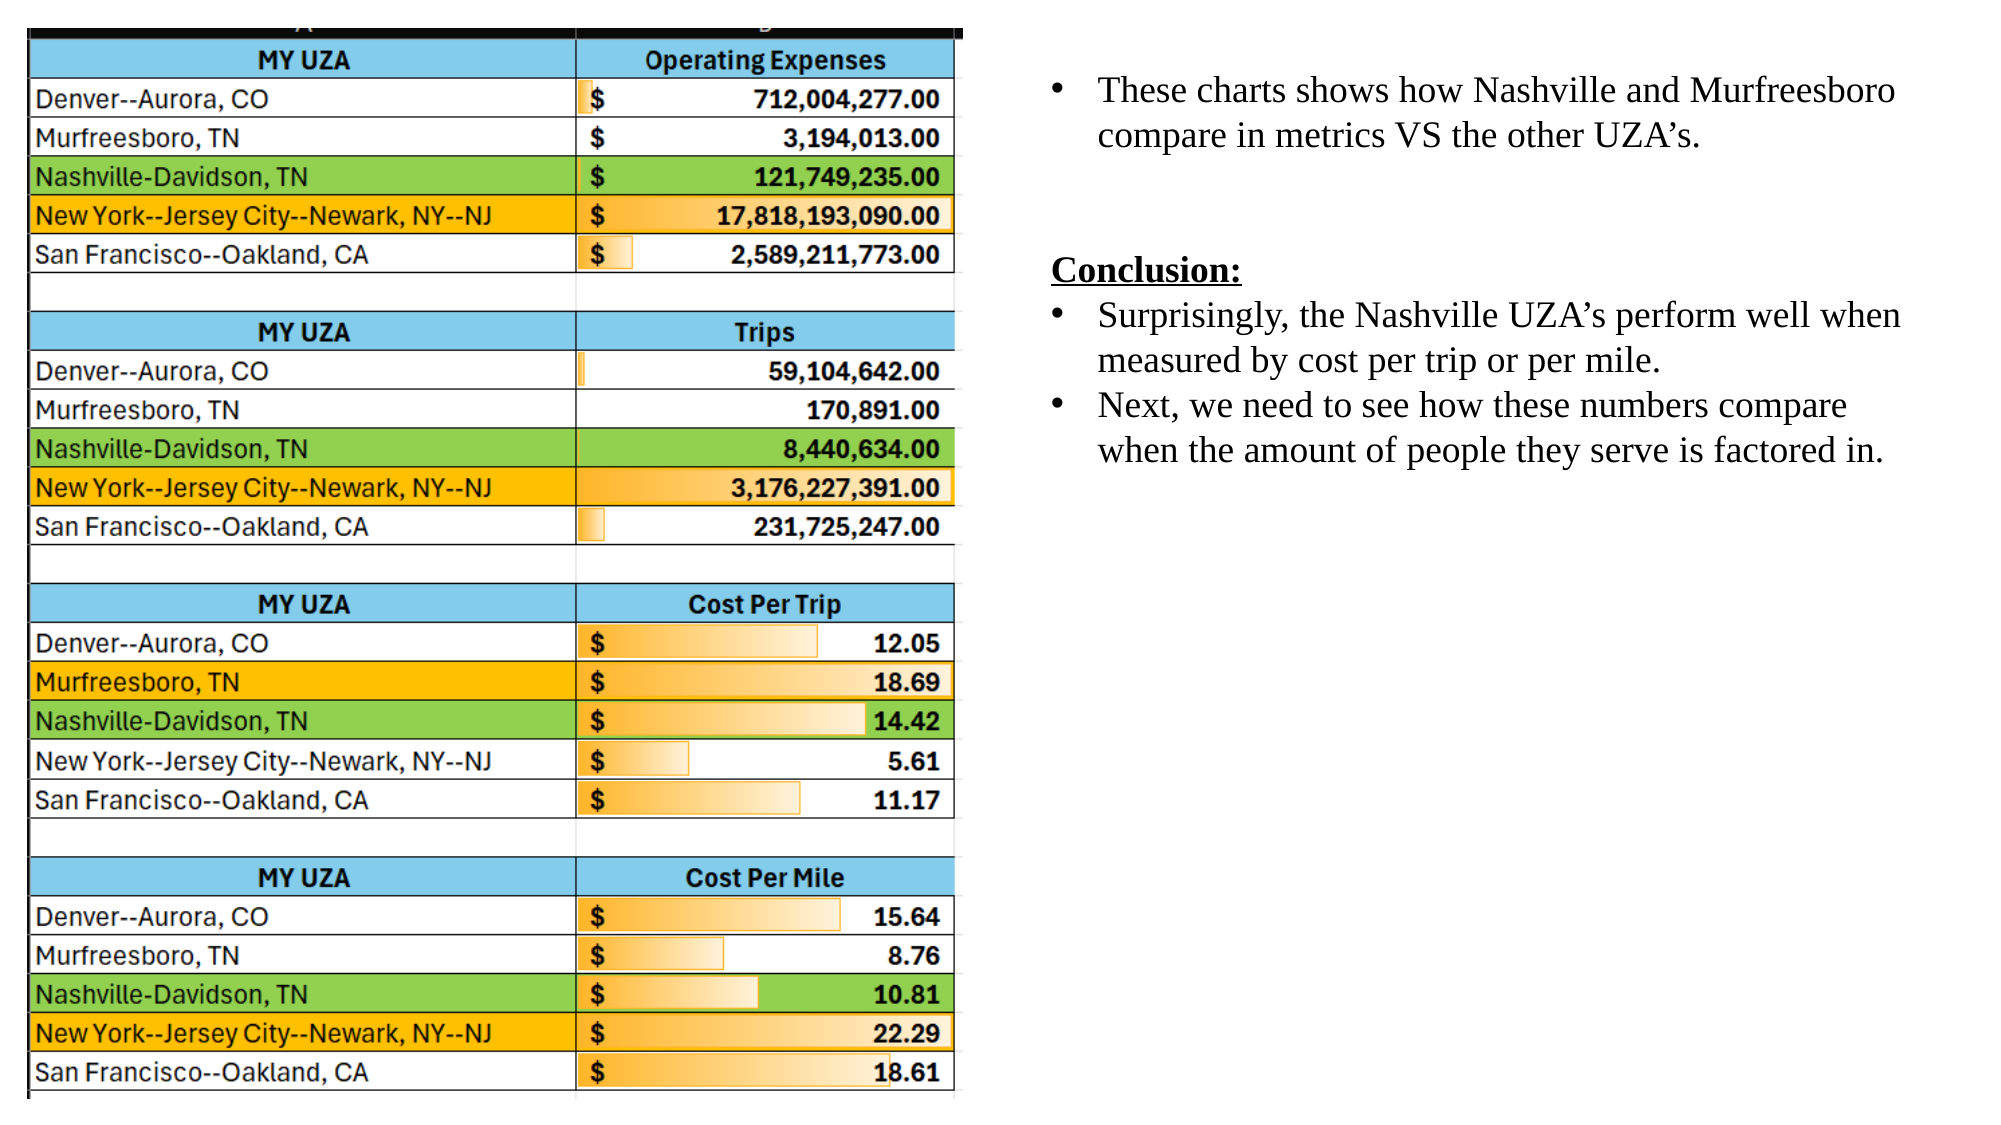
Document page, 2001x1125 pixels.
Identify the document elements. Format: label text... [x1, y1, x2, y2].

text_box These charts shows how Nashville and Murfreesboro compare in metrics VS the other UZA’s. Conclusion: Surprisingly, the Nashville UZA’s perform well when measured by cost per trip or per mile. Next, we need to see how these numbers compare when the amount of people they serve is factored in. [1036, 57, 1934, 478]
picture [27, 27, 964, 1099]
